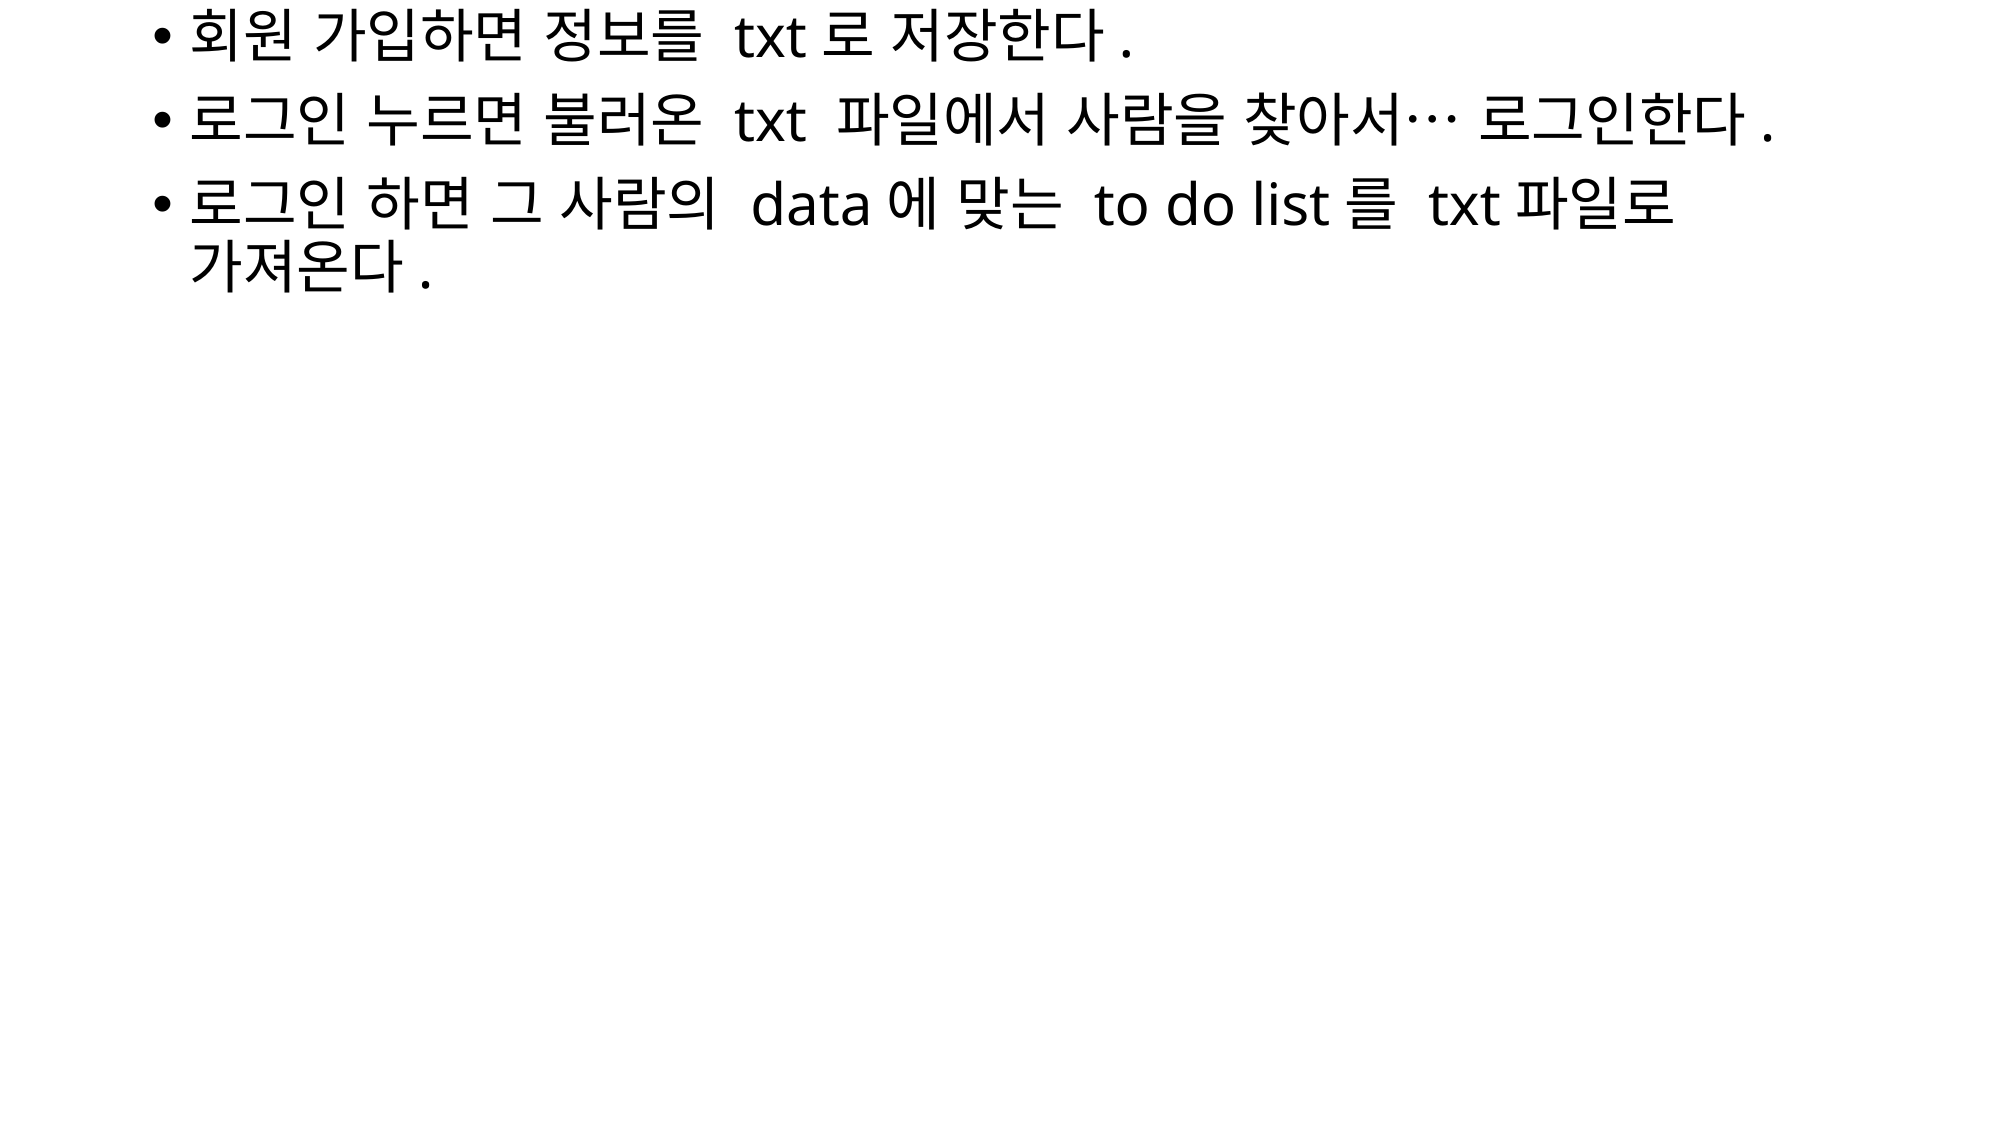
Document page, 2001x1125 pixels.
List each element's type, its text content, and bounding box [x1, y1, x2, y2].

list 회원 가입하면 정보를 txt로 저장한다. 로그인 누르면 불러온 txt 파일에서 사람을 찾아서… 로그인한다. 로그인 하면 그 사람의 data에 맞는 to do list를 txt파일로 가져온다. [137, 0, 1863, 1125]
